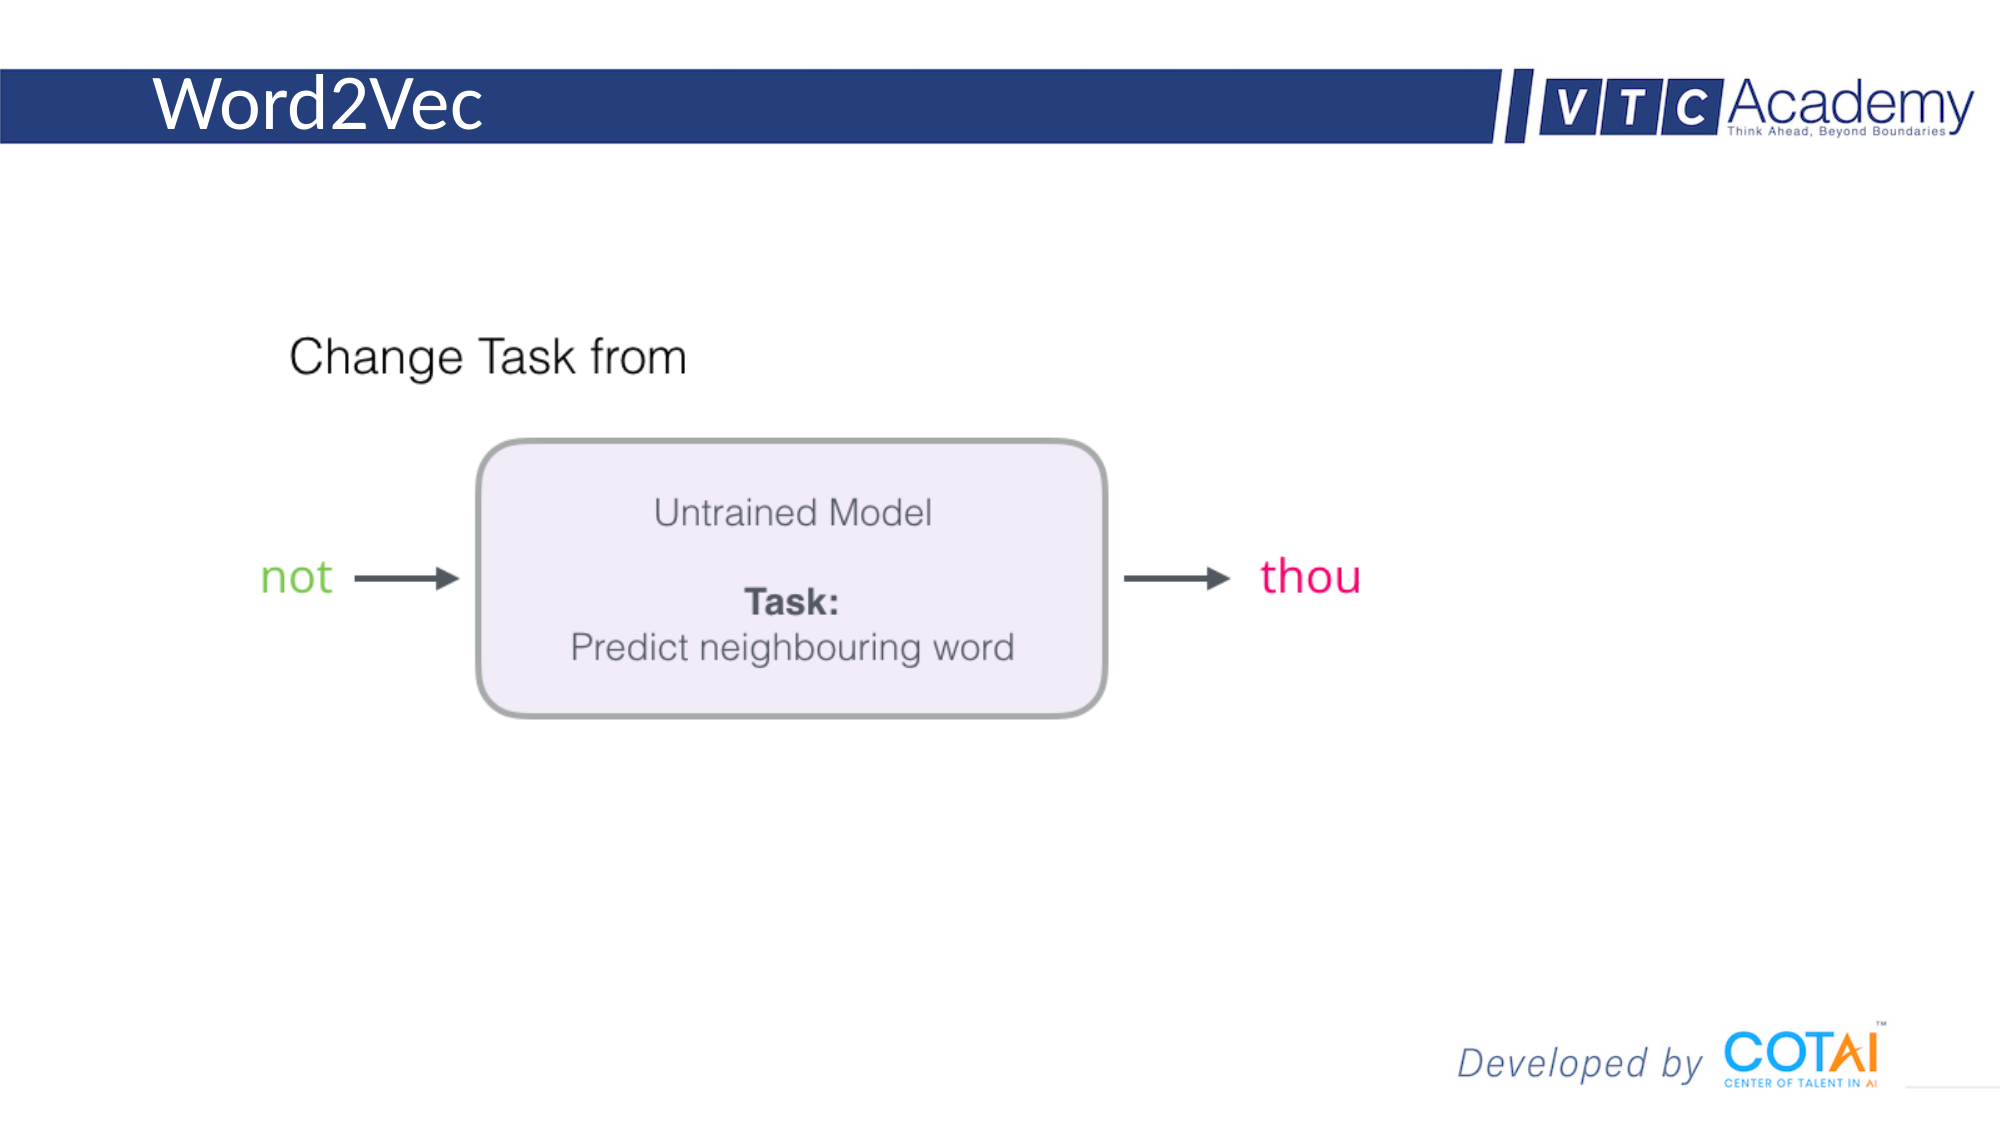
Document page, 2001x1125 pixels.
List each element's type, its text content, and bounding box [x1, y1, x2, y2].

title Word2Vec [137, 49, 1863, 159]
picture [0, 0, 2001, 1125]
